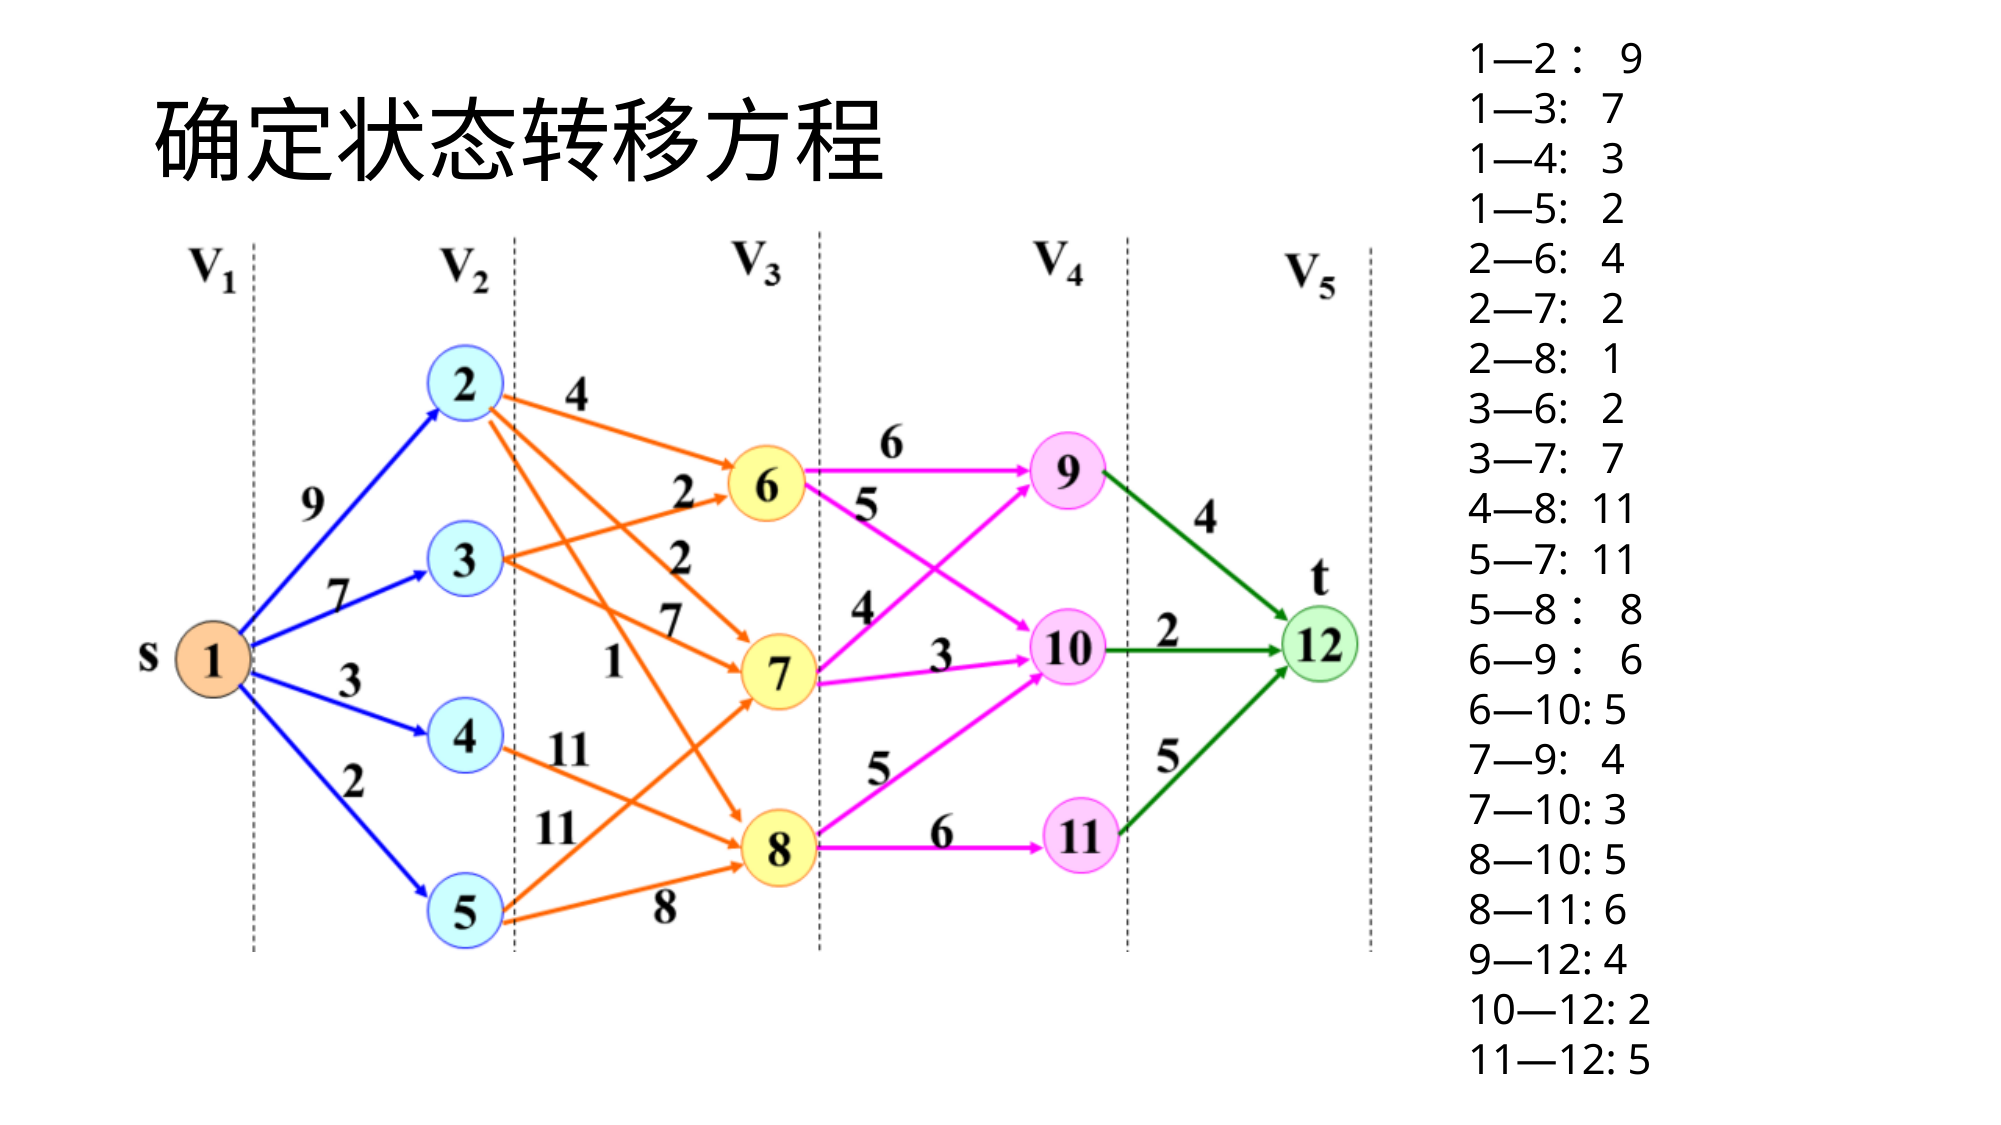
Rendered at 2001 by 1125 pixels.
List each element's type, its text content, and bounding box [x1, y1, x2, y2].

text_box 1—2：9 1—3: 7 1—4: 3 1—5: 2 2—6: 4 2—7: 2 2—8: 1 3—6: 2 3—7: 7 4—8: 11 5—7: 11 5—8：8 6—9：6 6—10: 5 7—9: 4 7—10: 3 8—10: 5 8—11: 6 9—12: 4 10—12: 2 11—12: 5 [1453, 24, 1943, 1090]
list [137, 229, 1388, 952]
title 确定状态转移方程 [137, 59, 1453, 231]
